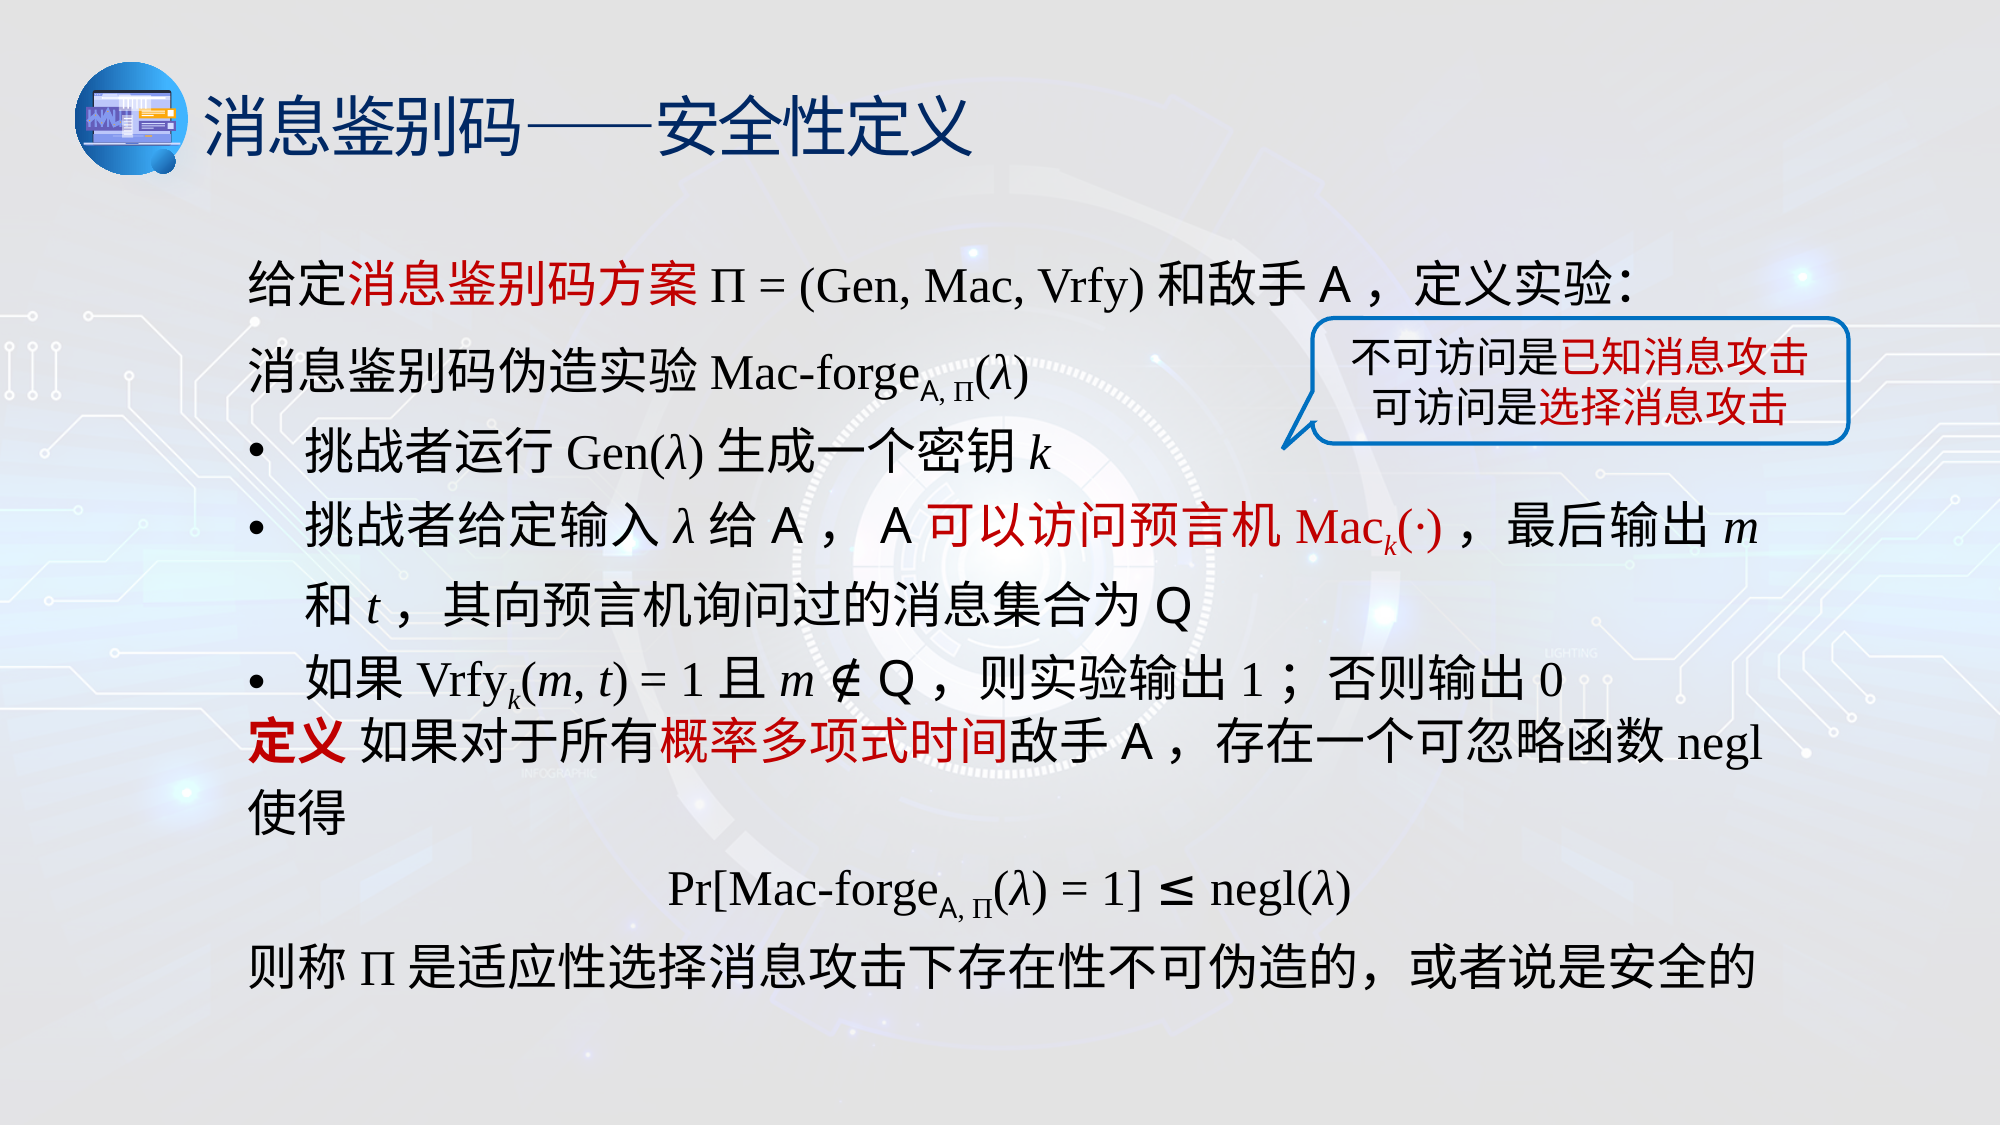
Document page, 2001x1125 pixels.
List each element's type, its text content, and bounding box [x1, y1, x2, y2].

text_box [75, 62, 1275, 176]
text_box 定义 如果对于所有概率多项式时间敌手A，存在一个可忽略函数negl使得 Pr[Mac-forgeA, Π(λ) = 1] ≤ negl(λ) 则称Π是适应性选择消息攻击下存在性不可伪造的，或者说是安全的 [233, 690, 1786, 1004]
text_box 不可访问是已知消息攻击 可访问是选择消息攻击 [1282, 318, 1849, 449]
text_box 给定消息鉴别码方案Π = (Gen, Mac, Vrfy)和敌手A，定义实验： [233, 233, 1836, 319]
text_box 消息鉴别码伪造实验Mac-forgeA, Π(λ) 挑战者运行Gen(λ)生成一个密钥k 挑战者给定输入λ给A，A可以访问预言机Mack(·)，最后输出m和t，其向预言机询问过的消息集合为Q 如果Vrfyk(m, t) = 1且m ∉ Q，则实验输出1；否则输出0 [233, 318, 1786, 690]
